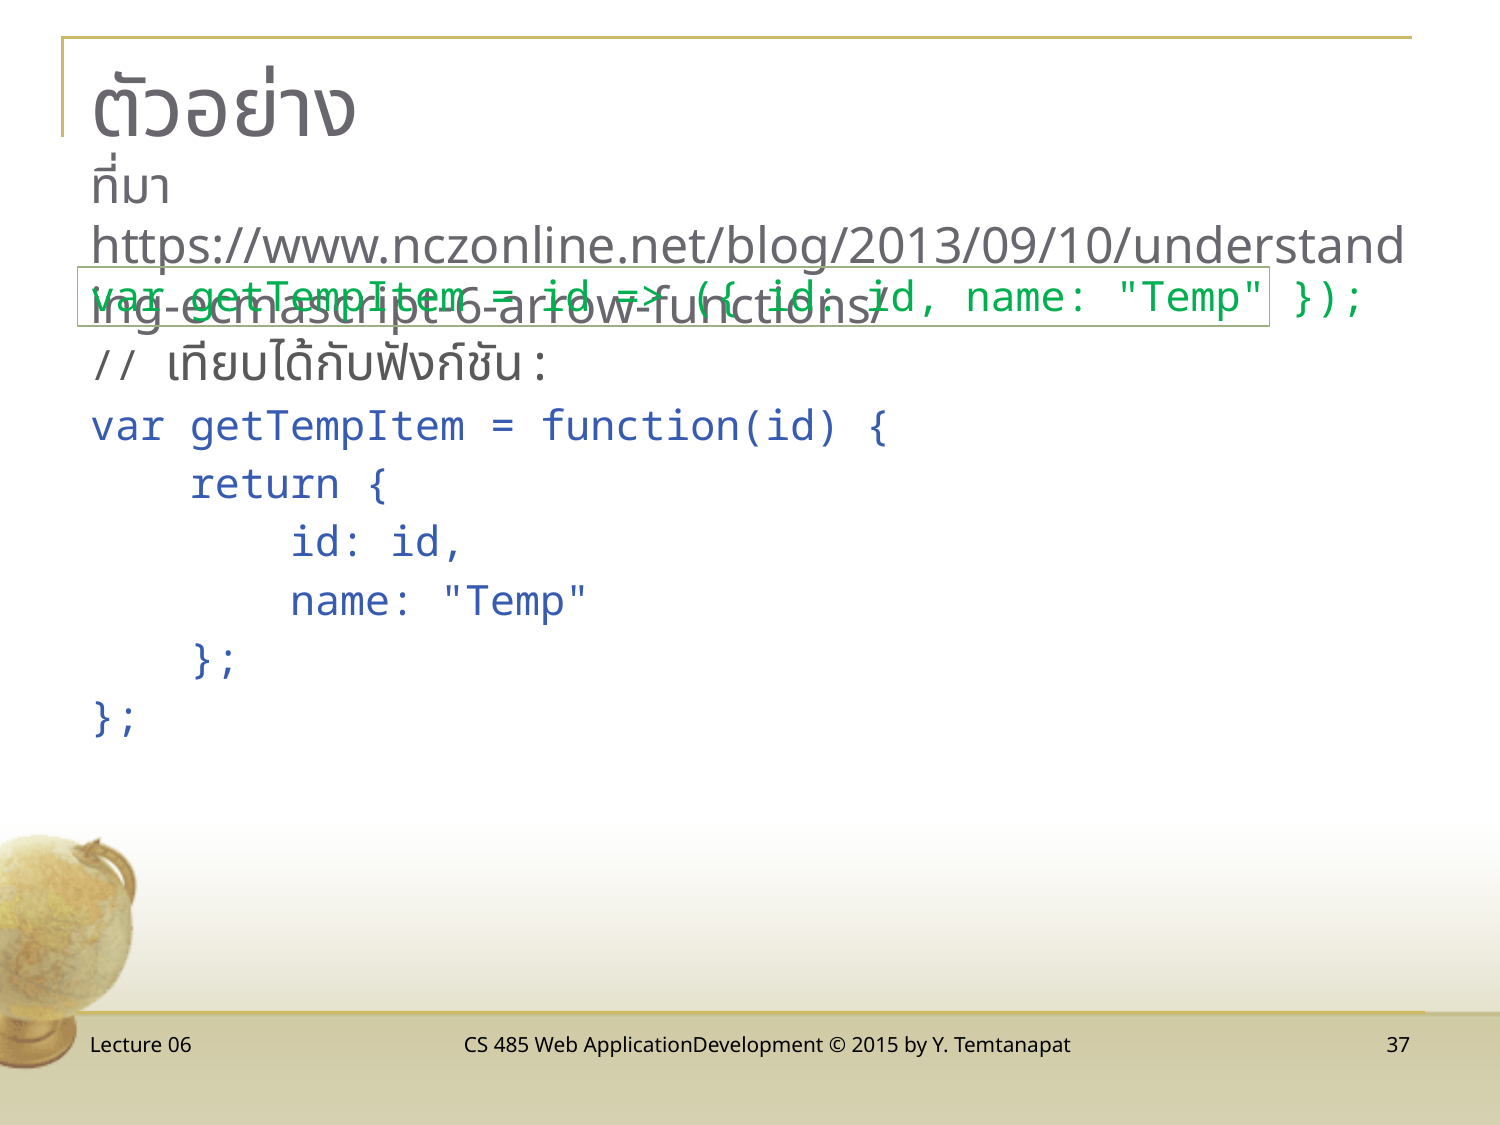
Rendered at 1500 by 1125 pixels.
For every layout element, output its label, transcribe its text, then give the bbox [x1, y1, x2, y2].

list var getTempItem = id => ({ id: id, name: "Temp" }); // เทียบได้กับฟังก์ชัน: var getTempItem = function(id) { return { id: id, name: "Temp" }; }; [74, 262, 1426, 1006]
list push/pop: เพิ่ม/ลบข้อมูลอาร์เรย์จากด้านหลัง (เพิ่มด้านหลัง/ลบตัวหลัง) unshift/shift: เพิ่ม/ลบข้อมูลอาร์เรย์จากด้านหน้า reverse: กลับลำดับสมาชิกในอาร์เรย์ (หลังมาหน้า) sort: เรียงลำดับสมาชิกในอาร์เรย์ (โดยปริยายจากน้อยไปมากแบบ string) join: รวมสมาชิกอาร์เรย์เป็น 1 string โดยมีตัวคั่นตามพารามิเตอร์เข้า split: เป็นเมท็อดของ string แยกสายอักขระออกเป็นสมาชิกในอาร์เรย์ (แยกตามตัวคั่นที่เป็นพารามิเตอร์) [0, 0, 1500, 1125]
text_box [77, 267, 1270, 327]
slide_number 37 [1218, 1024, 1425, 1100]
slide_number Lecture 06 [75, 1024, 316, 1100]
footer CS 485 Web ApplicationDevelopment © 2015 by Y. Temtanapat [316, 1024, 1218, 1100]
title ตัวอย่าง ที่มา https://www.nczonline.net/blog/2013/09/10/understanding-ecmascript-6-arrow-functions/ [74, 45, 1426, 233]
